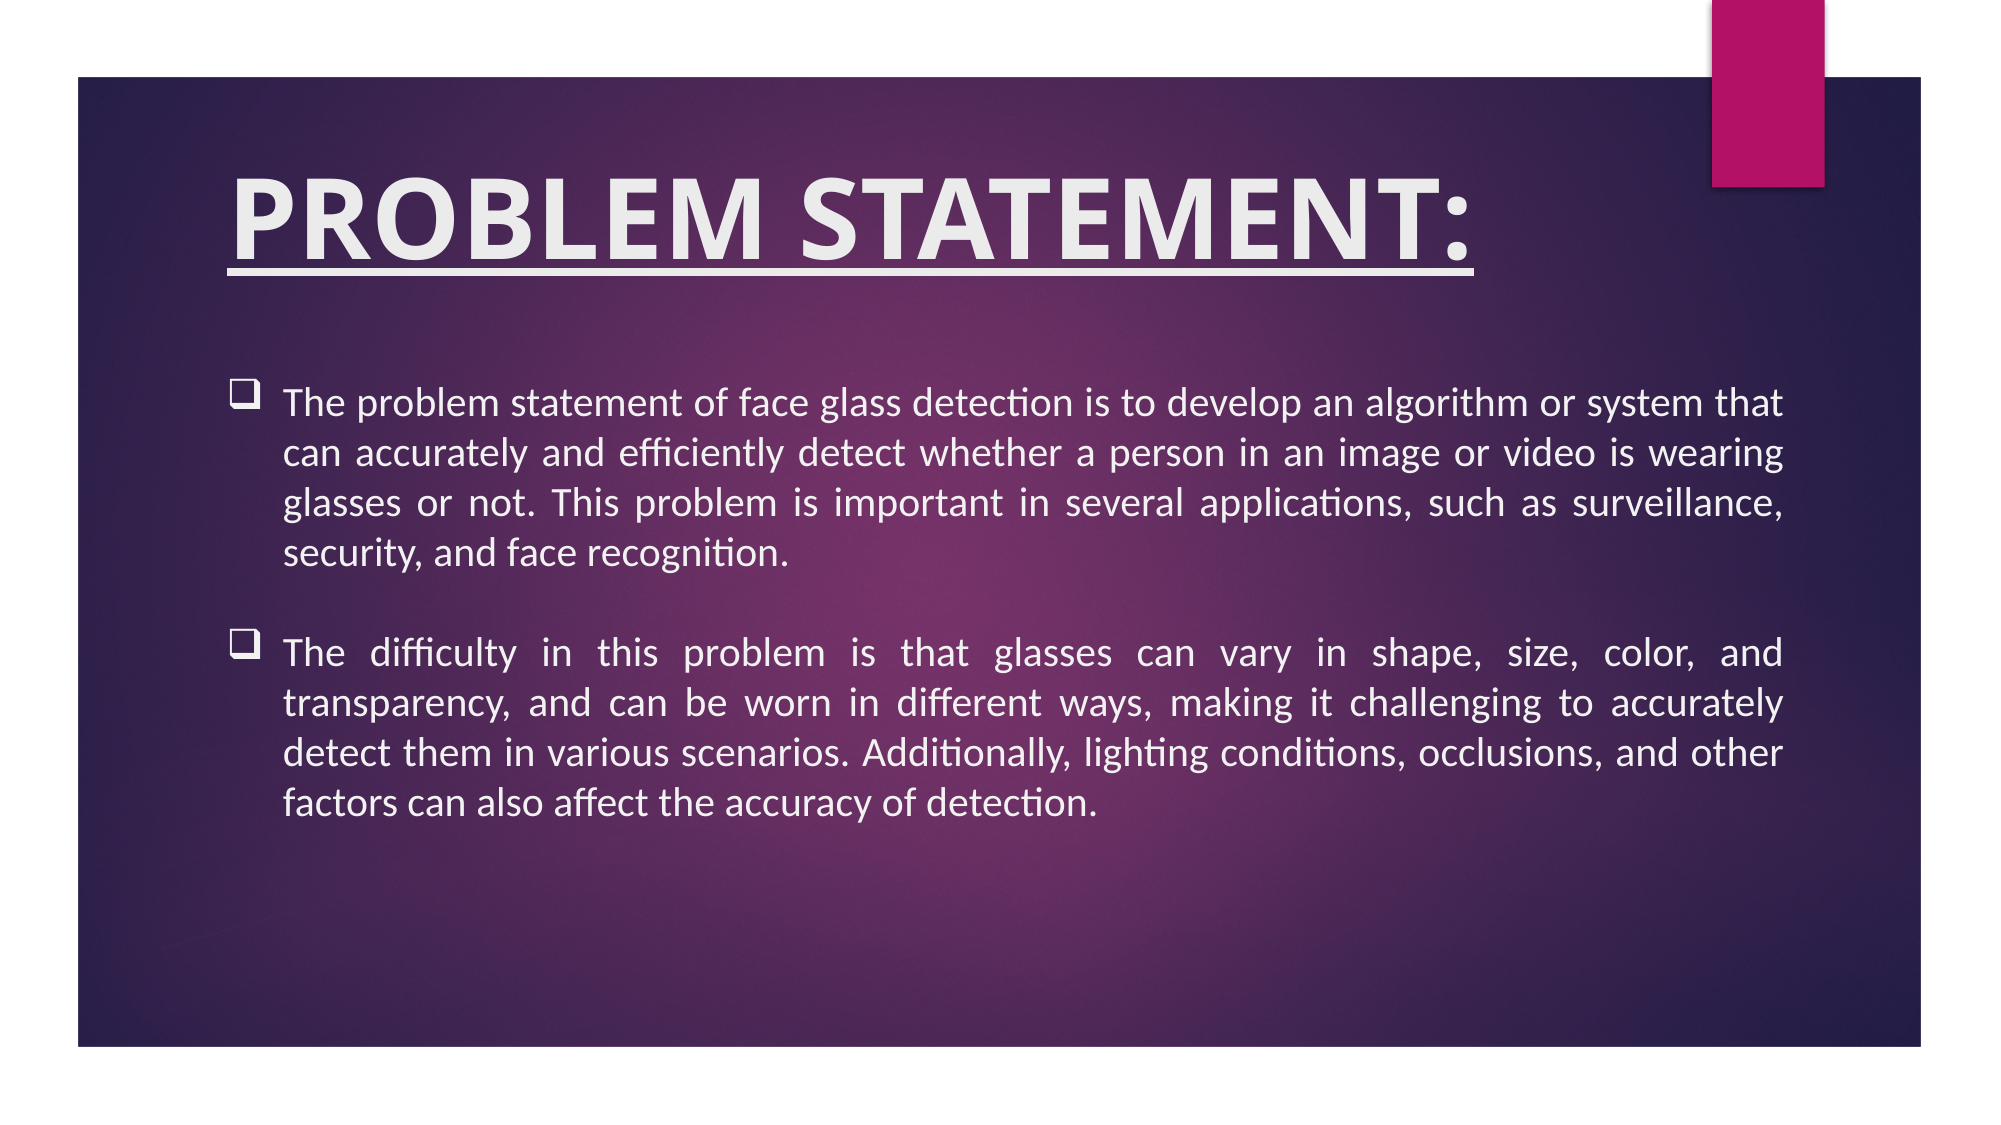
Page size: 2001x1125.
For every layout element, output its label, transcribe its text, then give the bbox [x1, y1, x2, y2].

text_box The problem statement of face glass detection is to develop an algorithm or system that can accurately and efficiently detect whether a person in an image or video is wearing glasses or not. This problem is important in several applications, such as surveillance, security, and face recognition. The difficulty in this problem is that glasses can vary in shape, size, color, and transparency, and can be worn in different ways, making it challenging to accurately detect them in various scenarios. Additionally, lighting conditions, occlusions, and other factors can also affect the accuracy of detection. [211, 366, 1800, 832]
title PROBLEM STATEMENT: [212, 94, 1660, 290]
